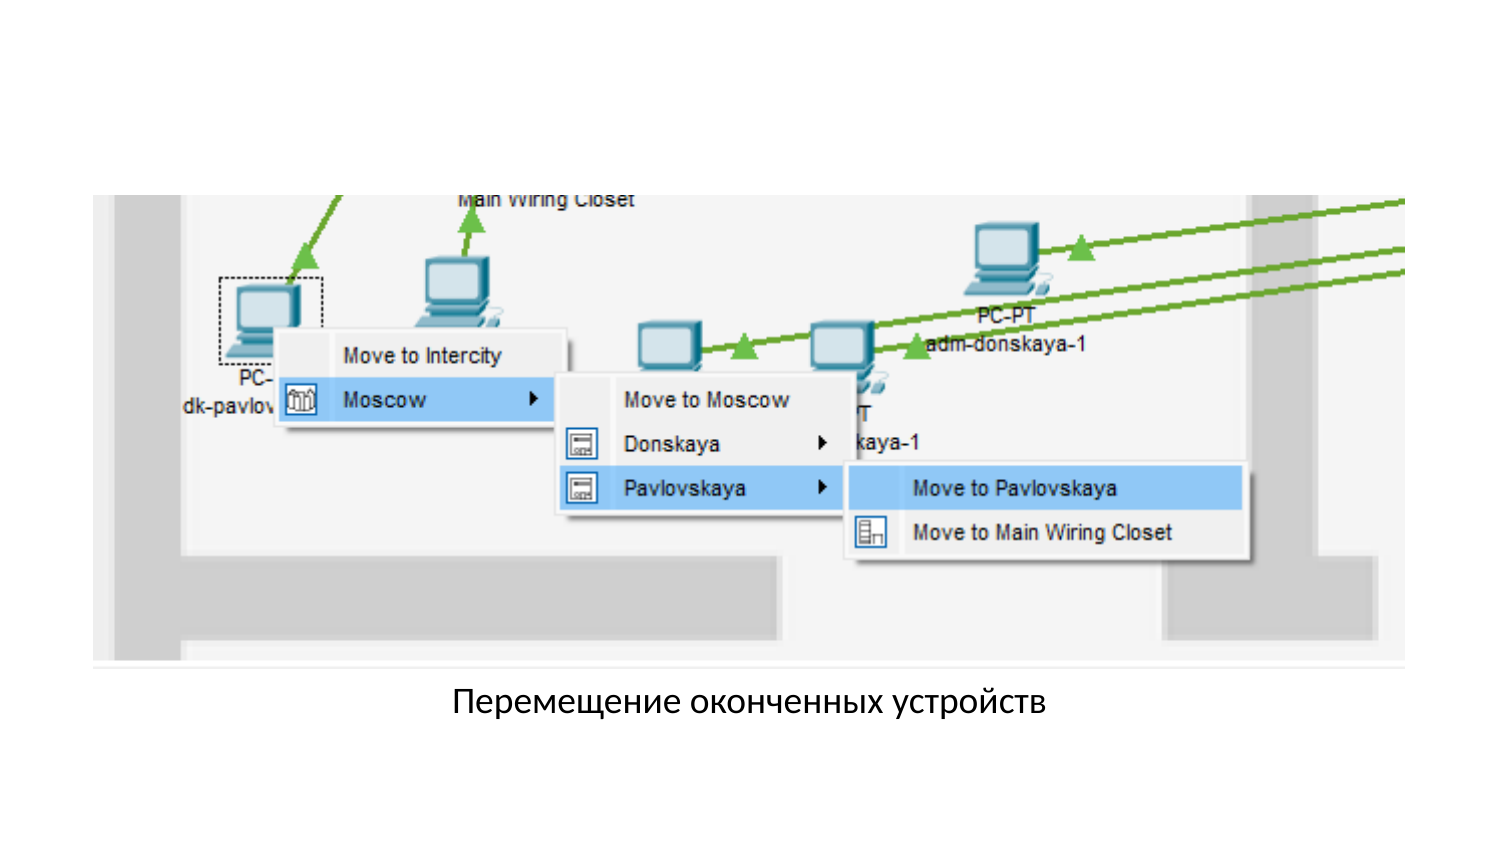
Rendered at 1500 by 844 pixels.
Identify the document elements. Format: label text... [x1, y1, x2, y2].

picture [93, 195, 1405, 669]
text_box Перемещение оконченных устройств [74, 668, 1425, 753]
